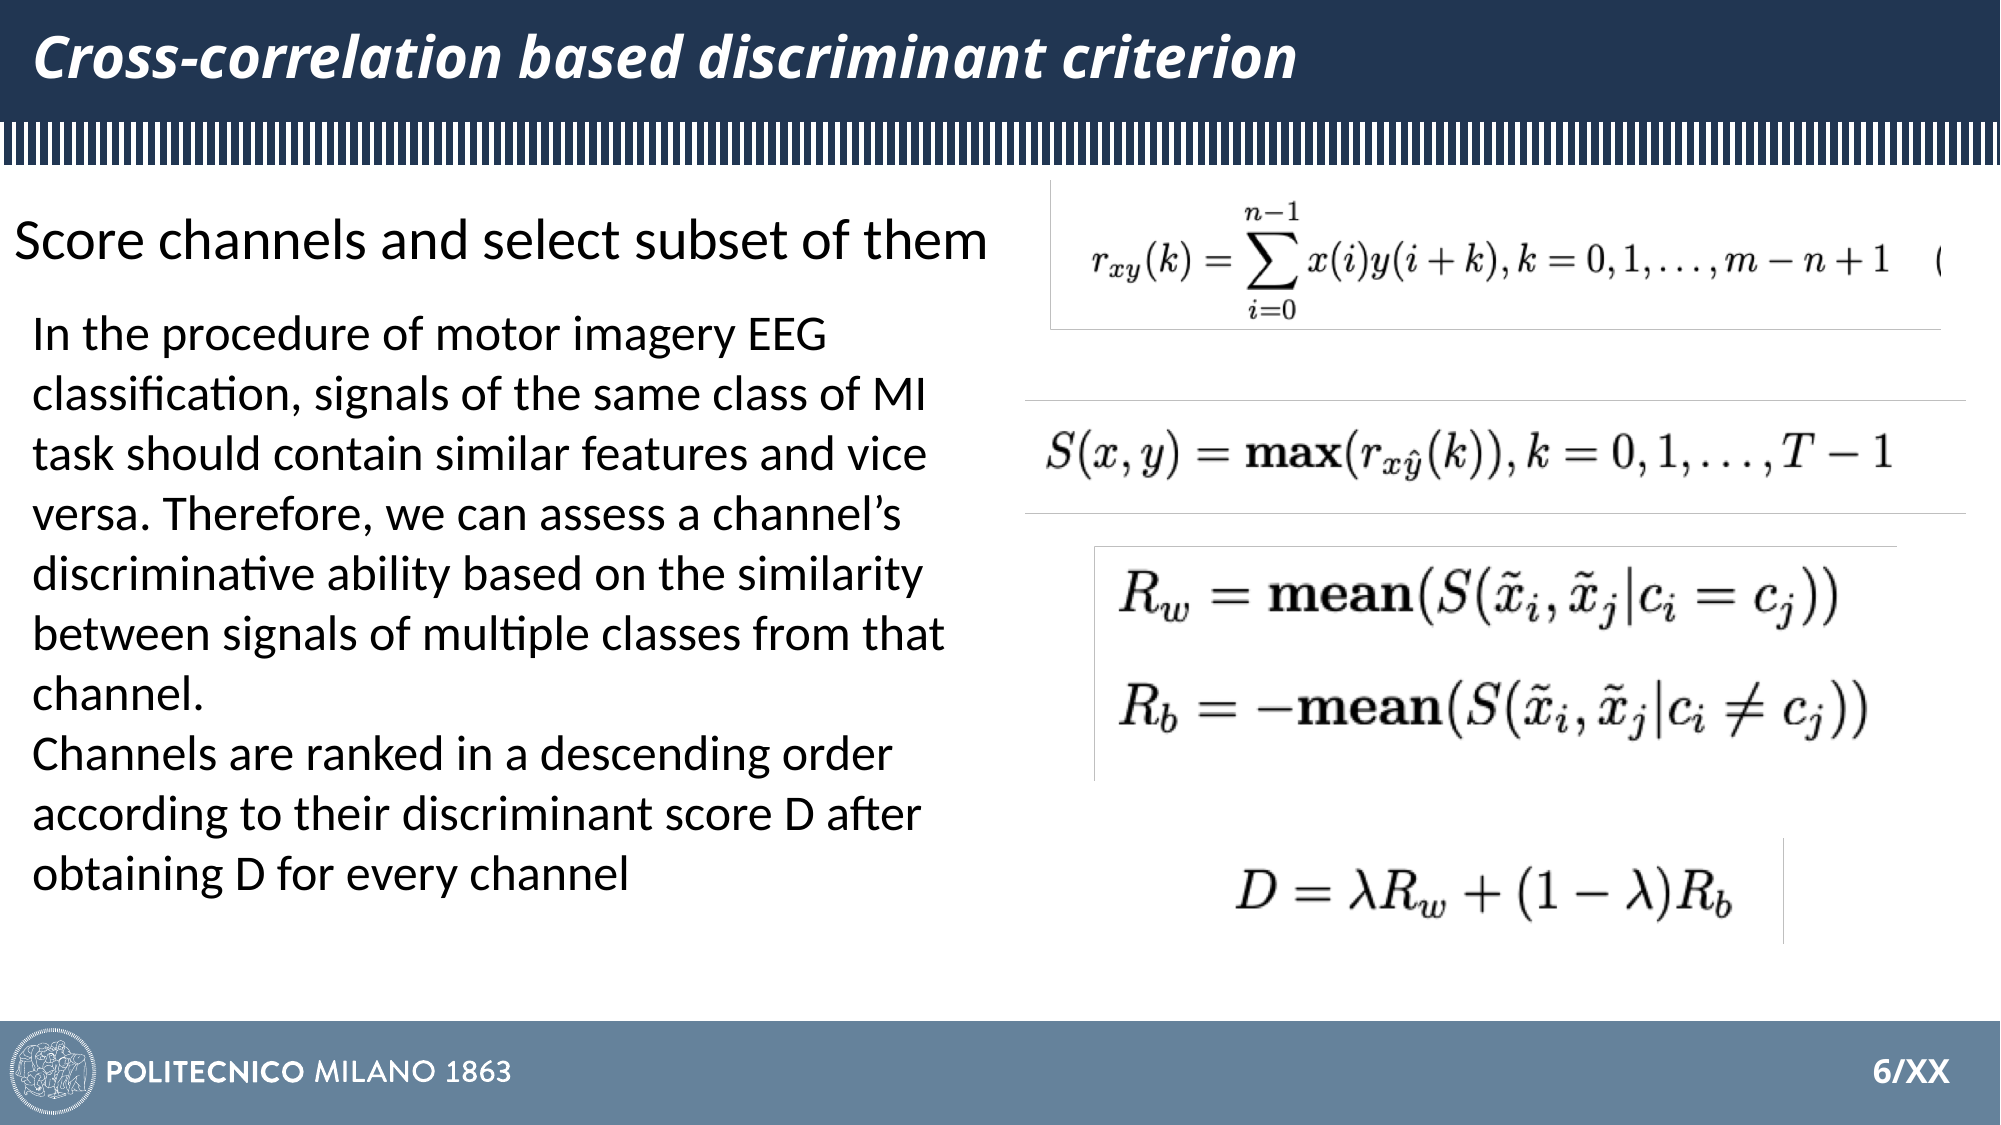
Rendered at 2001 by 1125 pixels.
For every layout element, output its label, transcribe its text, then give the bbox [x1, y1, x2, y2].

slide_number 6/XX [1806, 1043, 1966, 1104]
text_box Score channels and select subset of them [0, 193, 1024, 279]
picture [1024, 180, 1966, 945]
title Cross-correlation based discriminant criterion [17, 14, 1789, 104]
text_box In the procedure of motor imagery EEG classification, signals of the same class of MI task should contain similar features and vice versa. Therefore, we can assess a channel’s discriminative ability based on the similarity between signals of multiple classes from that channel. Channels are ranked in a descending order according to their discriminant score D after obtaining D for every channel [17, 292, 1024, 908]
